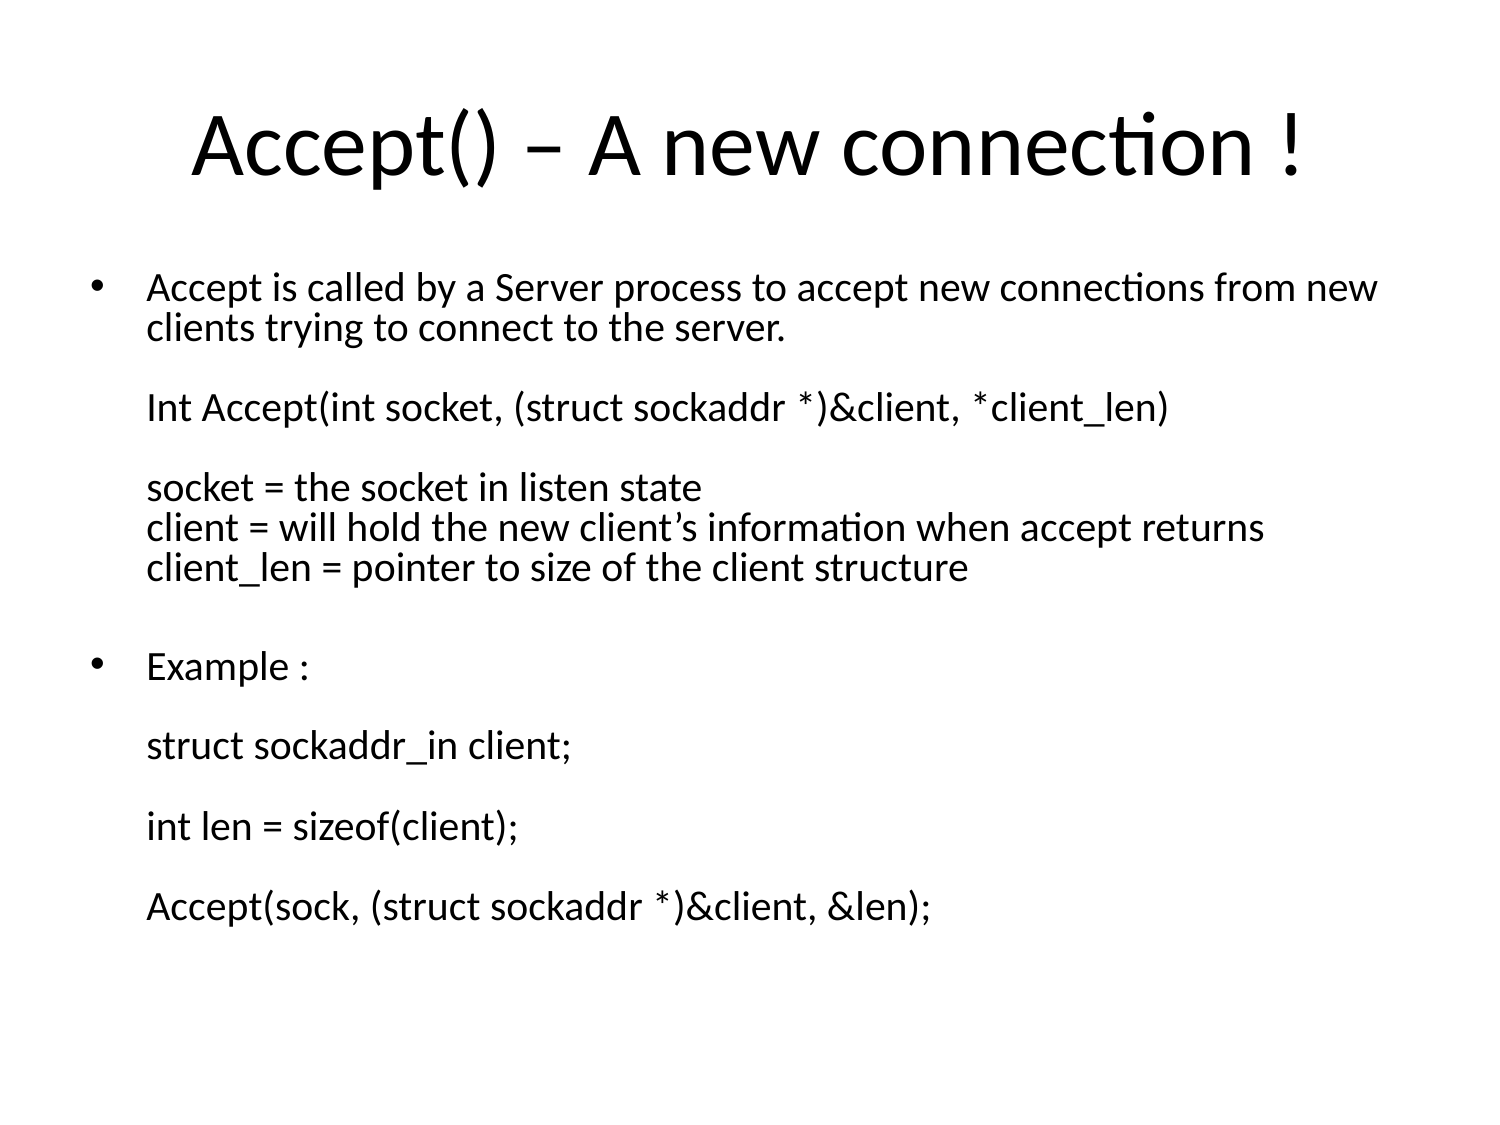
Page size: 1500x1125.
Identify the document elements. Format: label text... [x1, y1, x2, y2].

list Accept is called by a Server process to accept new connections from new clients trying to connect to the server. Int Accept(int socket, (struct sockaddr *)&client, *client_len) socket = the socket in listen state client = will hold the new client’s information when accept returns client_len = pointer to size of the client structure Example : struct sockaddr_in client; int len = sizeof(client); Accept(sock, (struct sockaddr *)&client, &len); [75, 262, 1425, 1005]
title Accept() – A new connection ! [75, 45, 1425, 233]
